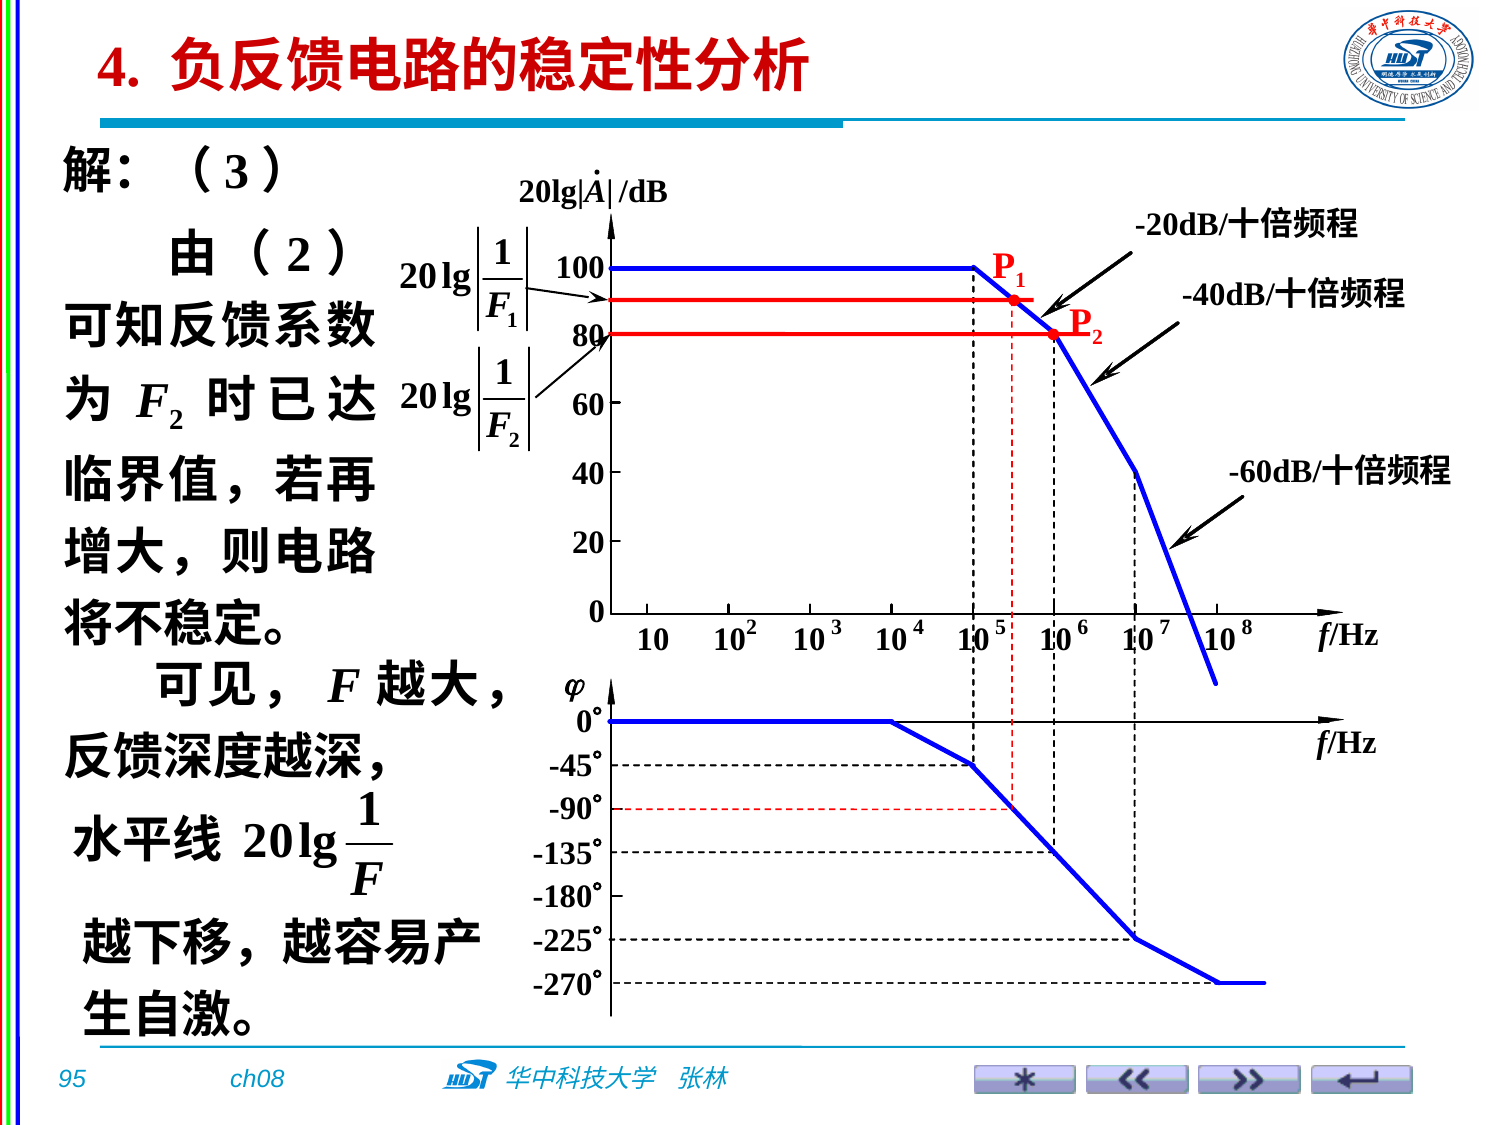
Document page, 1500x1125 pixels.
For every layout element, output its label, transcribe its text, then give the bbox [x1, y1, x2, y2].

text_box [48, 632, 499, 1052]
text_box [501, 164, 1475, 1021]
picture [1311, 1065, 1413, 1094]
picture [1198, 1065, 1301, 1094]
picture [1340, 7, 1479, 111]
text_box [393, 284, 1138, 459]
picture [1086, 1065, 1189, 1094]
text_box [613, 468, 1013, 810]
text_box 由（2）可知反馈系数为F2时已达临界值，若再增大，则电路将不稳定。 [48, 207, 392, 632]
text_box 解：（3） [47, 125, 431, 207]
text_box 4. 负反馈电路的稳定性分析 [82, 20, 928, 106]
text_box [392, 219, 1061, 284]
picture [974, 1065, 1076, 1094]
picture [441, 1059, 497, 1089]
